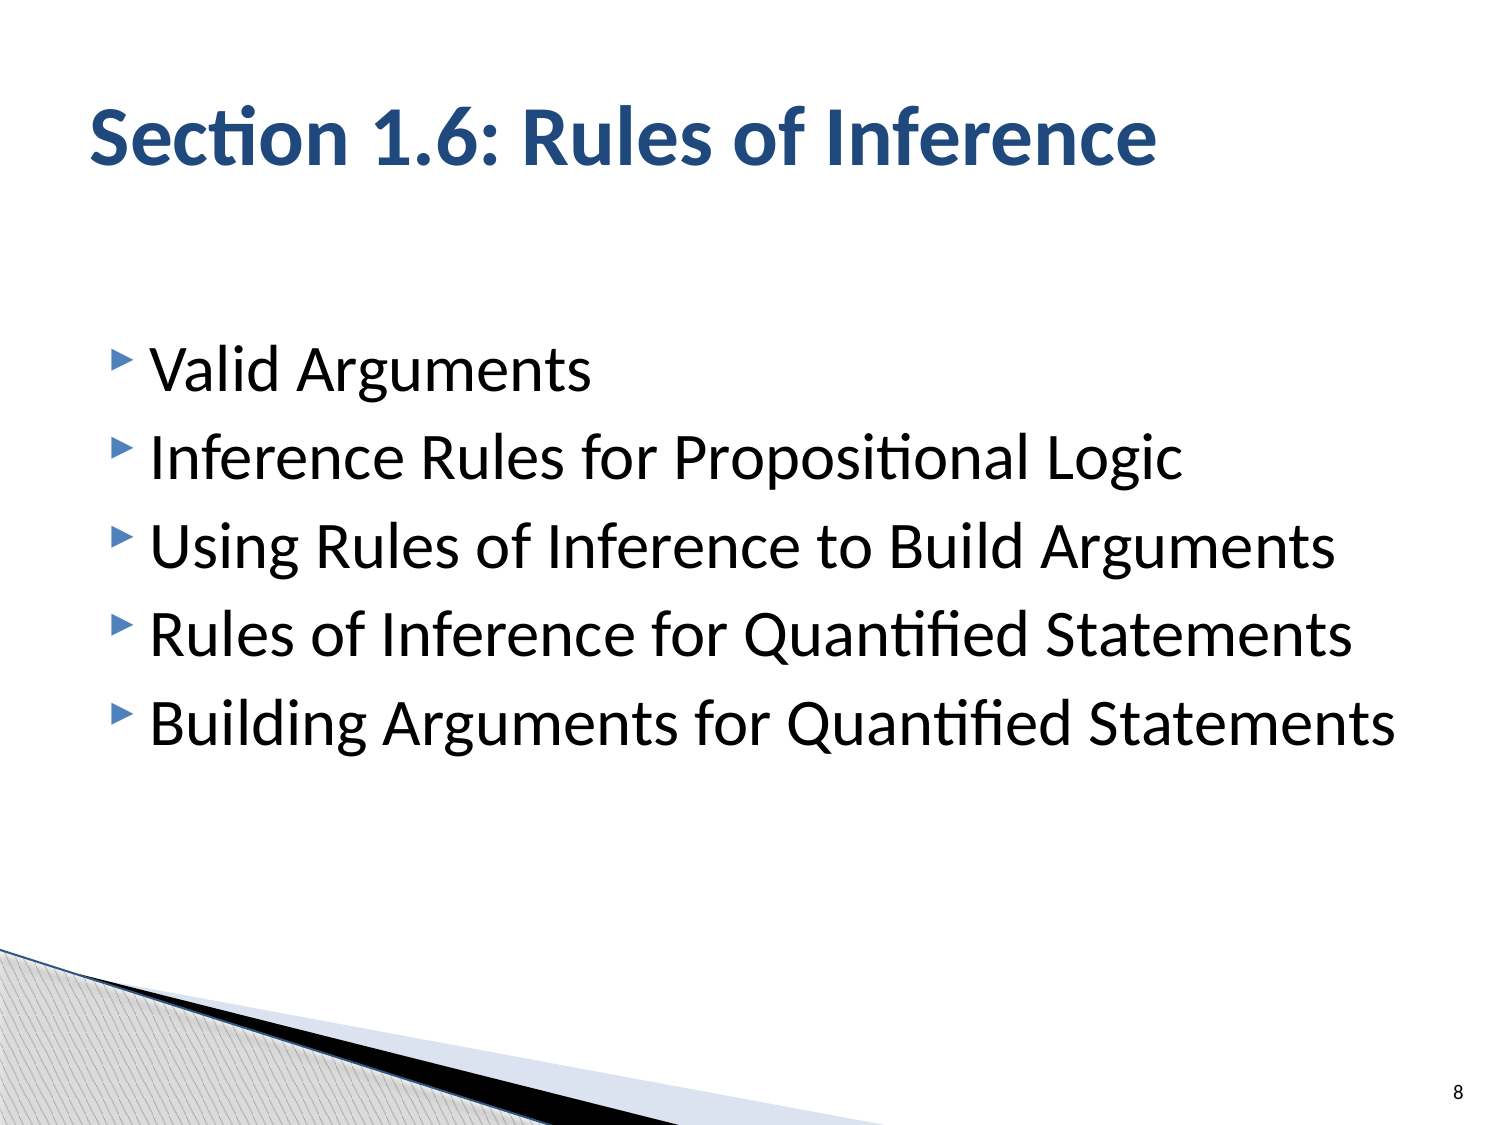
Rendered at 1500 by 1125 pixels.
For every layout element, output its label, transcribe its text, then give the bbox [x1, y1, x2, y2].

list Valid Arguments Inference Rules for Propositional Logic Using Rules of Inference to Build Arguments Rules of Inference for Quantified Statements Building Arguments for Quantified Statements [75, 317, 1500, 1038]
title Section 1.6: Rules of Inference [75, 37, 1425, 225]
slide_number 8 [1418, 1051, 1479, 1112]
